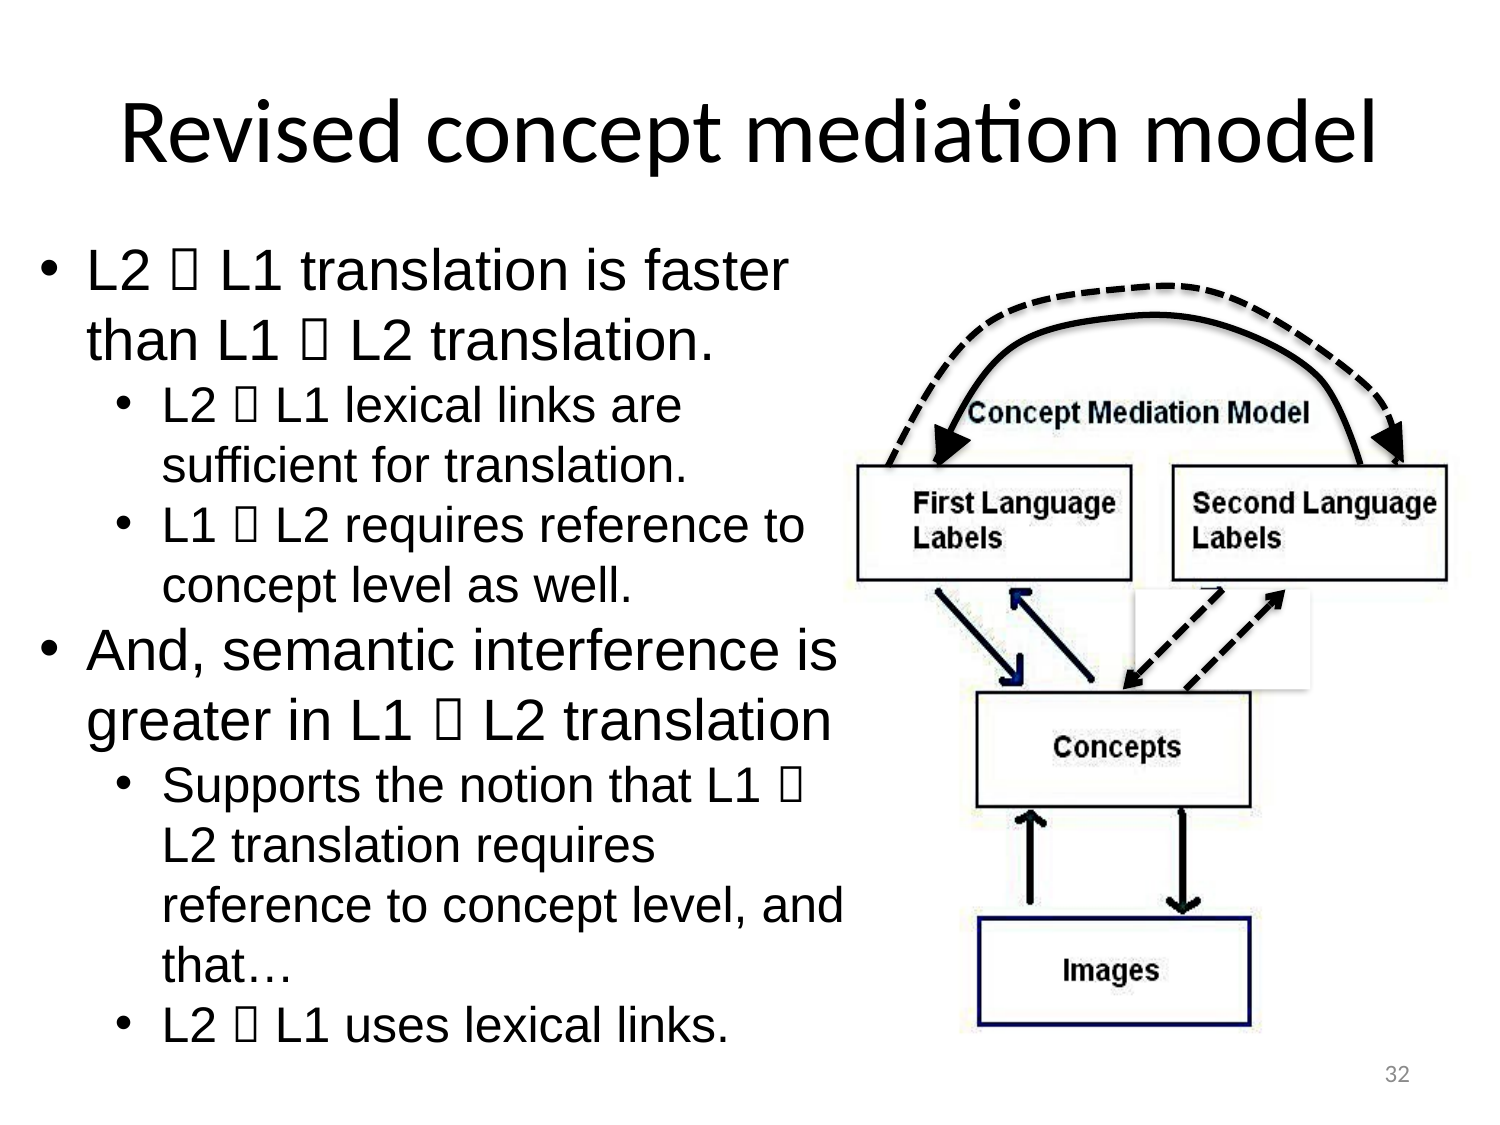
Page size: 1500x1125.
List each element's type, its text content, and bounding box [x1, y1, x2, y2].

text_box [967, 283, 1307, 337]
text_box L2  L1 translation is faster than L1  L2 translation. L2  L1 lexical links are sufficient for translation. L1  L2 requires reference to concept level as well. And, semantic interference is greater in L1  L2 translation Supports the notion that L1  L2 translation requires reference to concept level, and that… L2  L1 uses lexical links. [24, 224, 875, 1120]
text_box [1122, 589, 1183, 690]
title Revised concept mediation model [74, 87, 1426, 276]
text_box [1185, 589, 1286, 690]
picture [810, 339, 1499, 1101]
text_box [1024, 312, 1261, 337]
